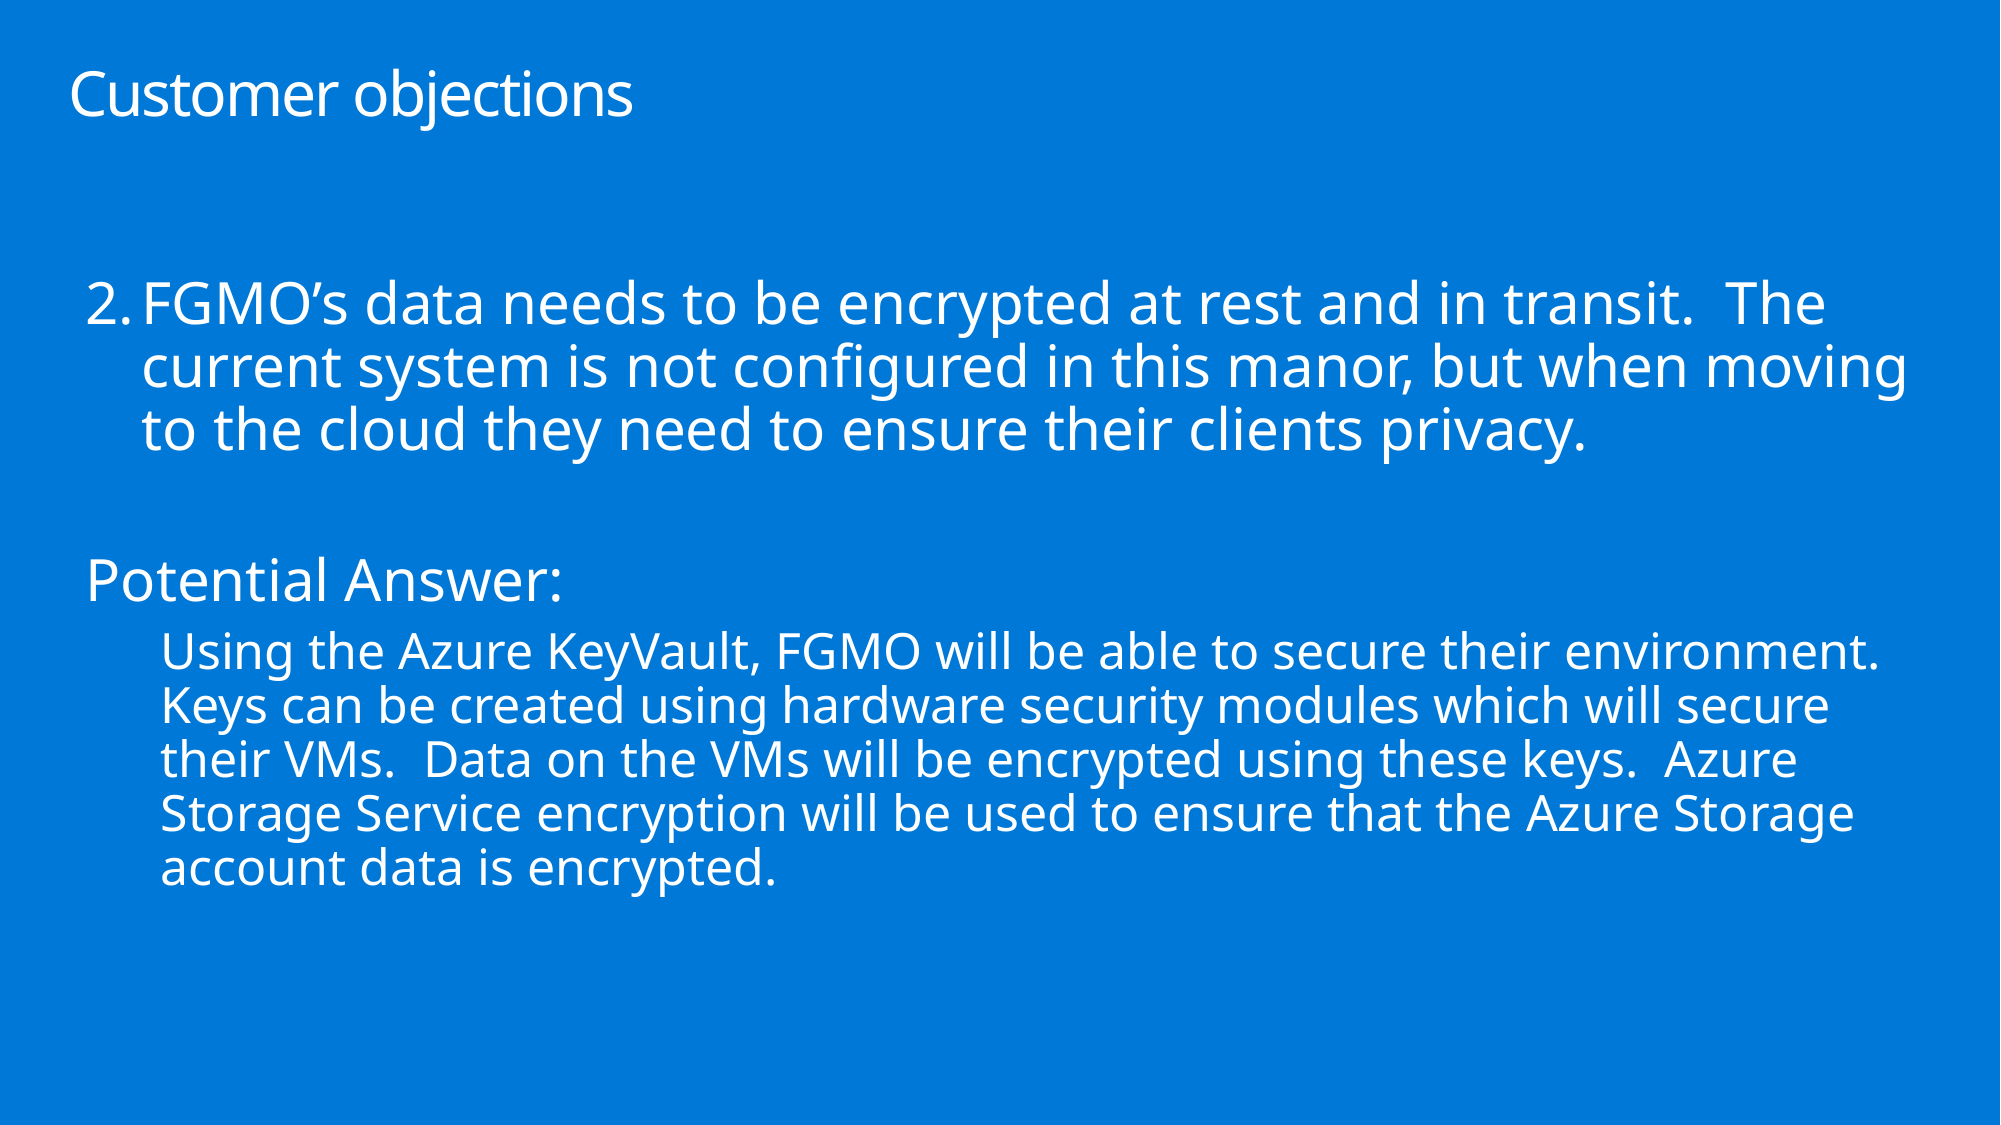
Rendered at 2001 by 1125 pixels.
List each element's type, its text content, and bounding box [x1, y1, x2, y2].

text_box FGMO’s data needs to be encrypted at rest and in transit. The current system is not configured in this manor, but when moving to the cloud they need to ensure their clients privacy. Potential Answer: Using the Azure KeyVault, FGMO will be able to secure their environment. Keys can be created using hardware security modules which will secure their VMs. Data on the VMs will be encrypted using these keys. Azure Storage Service encryption will be used to ensure that the Azure Storage account data is encrypted. [55, 250, 1979, 996]
title Customer objections [44, 47, 1957, 196]
